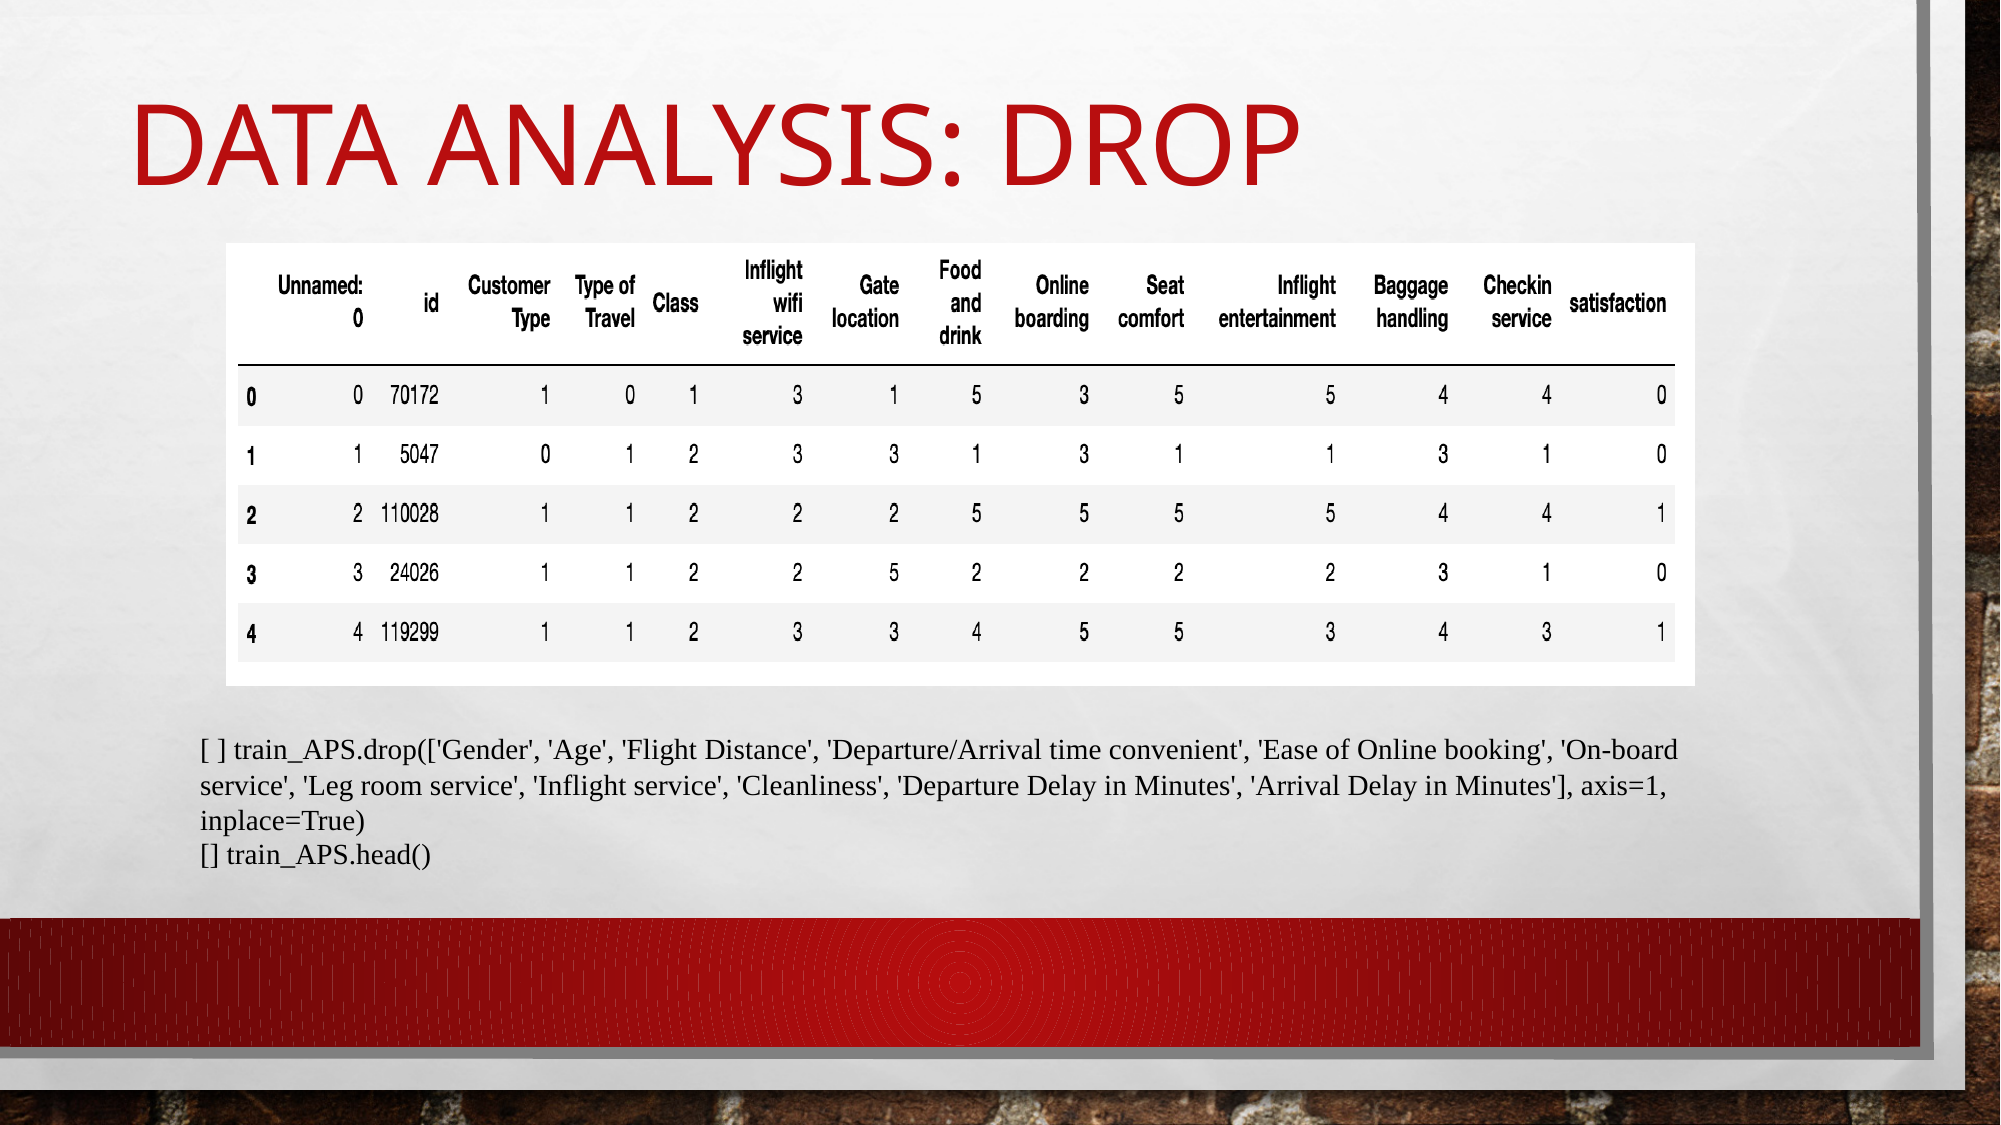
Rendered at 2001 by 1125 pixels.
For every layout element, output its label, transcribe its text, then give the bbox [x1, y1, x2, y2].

text_box [ ] train_APS.drop(['Gender', 'Age', 'Flight Distance', 'Departure/Arrival time convenient', 'Ease of Online booking', 'On-board service', 'Leg room service', 'Inflight service', 'Cleanliness', 'Departure Delay in Minutes', 'Arrival Delay in Minutes'], axis=1, inplace=True) [] train_APS.head() [185, 723, 1789, 878]
title Data analysis: drop [112, 54, 1818, 244]
picture [0, 0, 2000, 1125]
picture [226, 243, 1695, 686]
